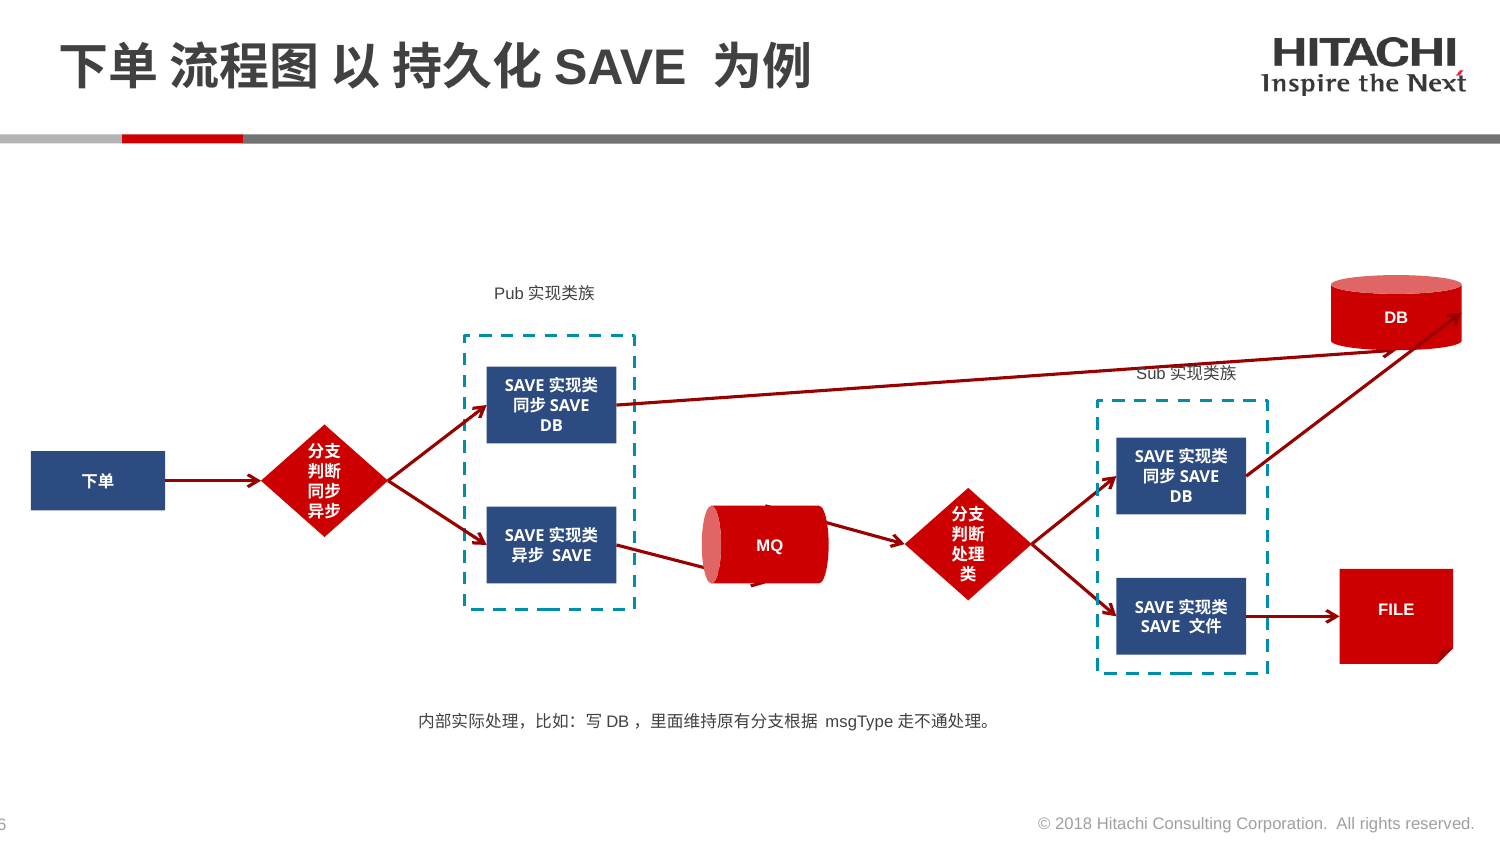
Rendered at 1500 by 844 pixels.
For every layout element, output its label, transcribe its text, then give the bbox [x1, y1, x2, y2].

text_box [1096, 415, 1270, 676]
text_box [1031, 543, 1117, 617]
text_box Pub实现类族 [479, 275, 631, 311]
title 下单 流程图 以 持久化SAVE 为例 [43, 8, 1200, 129]
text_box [1031, 475, 1117, 543]
picture [1261, 37, 1466, 96]
text_box SAVE实现类 同步SAVE DB [484, 365, 619, 445]
text_box [491, 415, 637, 542]
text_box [387, 404, 487, 480]
text_box [463, 552, 637, 611]
text_box 下单 [29, 449, 167, 512]
text_box 分支判断处理类 [903, 486, 1026, 602]
text_box 分支判断同步异步 [259, 422, 382, 539]
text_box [1246, 349, 1397, 477]
text_box [463, 334, 611, 403]
text_box MQ [699, 503, 831, 586]
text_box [616, 312, 1332, 406]
text_box SAVE实现类 异步 SAVE [484, 504, 619, 585]
text_box 内部实际处理，比如：写DB，里面维持原有分支根据 msgType走不通处理。 [403, 703, 1098, 738]
text_box DB [1328, 272, 1464, 353]
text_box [387, 480, 487, 546]
text_box FILE [1337, 566, 1456, 666]
